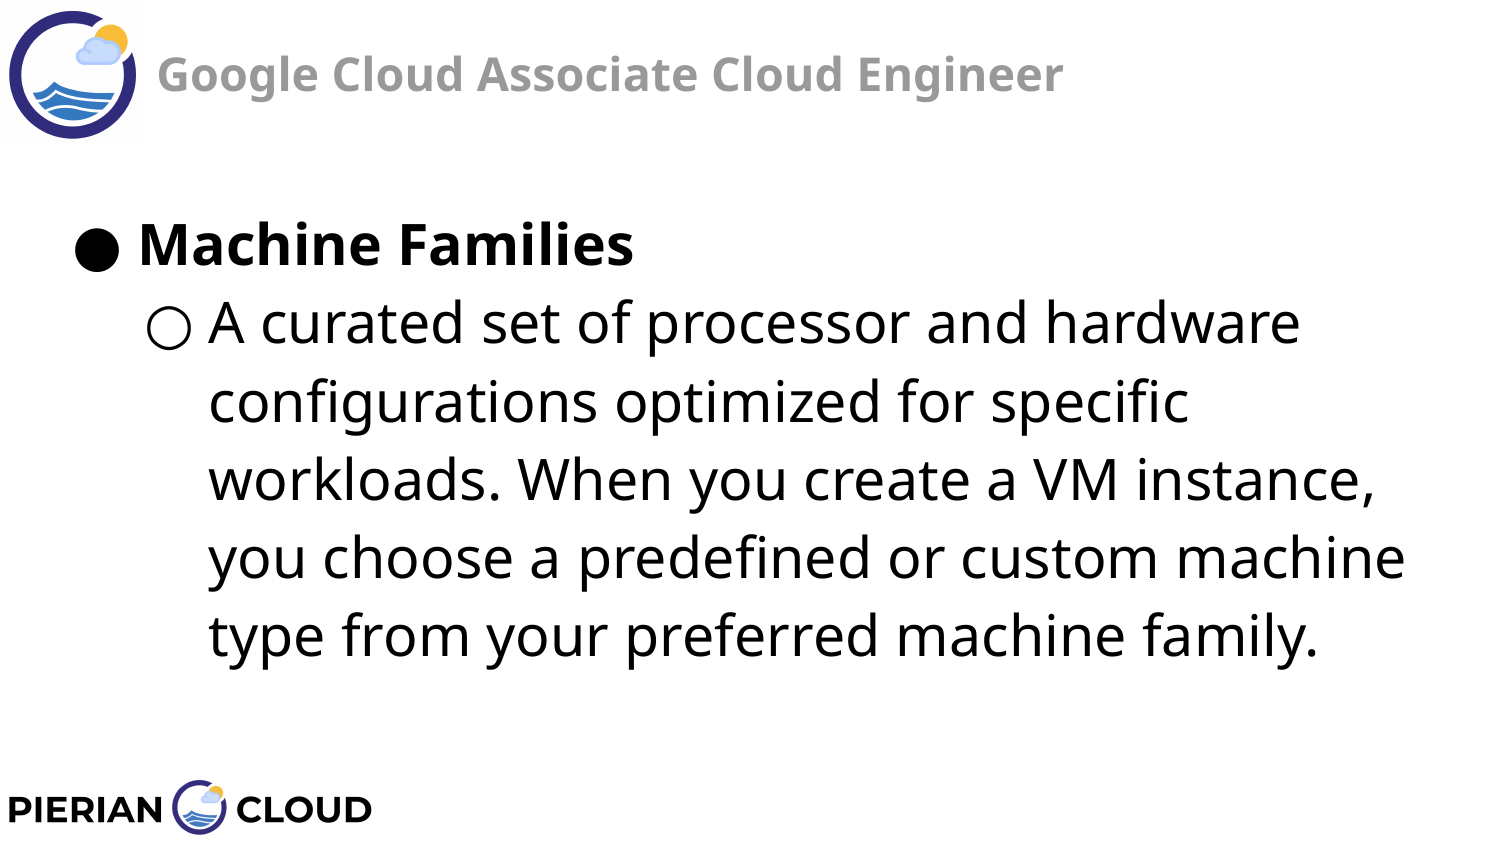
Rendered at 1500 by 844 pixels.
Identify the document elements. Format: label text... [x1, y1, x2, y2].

picture [0, 758, 375, 844]
subtitle Machine Families A curated set of processor and hardware configurations optimized for specific workloads. When you create a VM instance, you choose a predefined or custom machine type from your preferred machine family. [51, 189, 1476, 750]
picture [0, 0, 142, 146]
title Google Cloud Associate Cloud Engineer [146, 25, 1420, 120]
